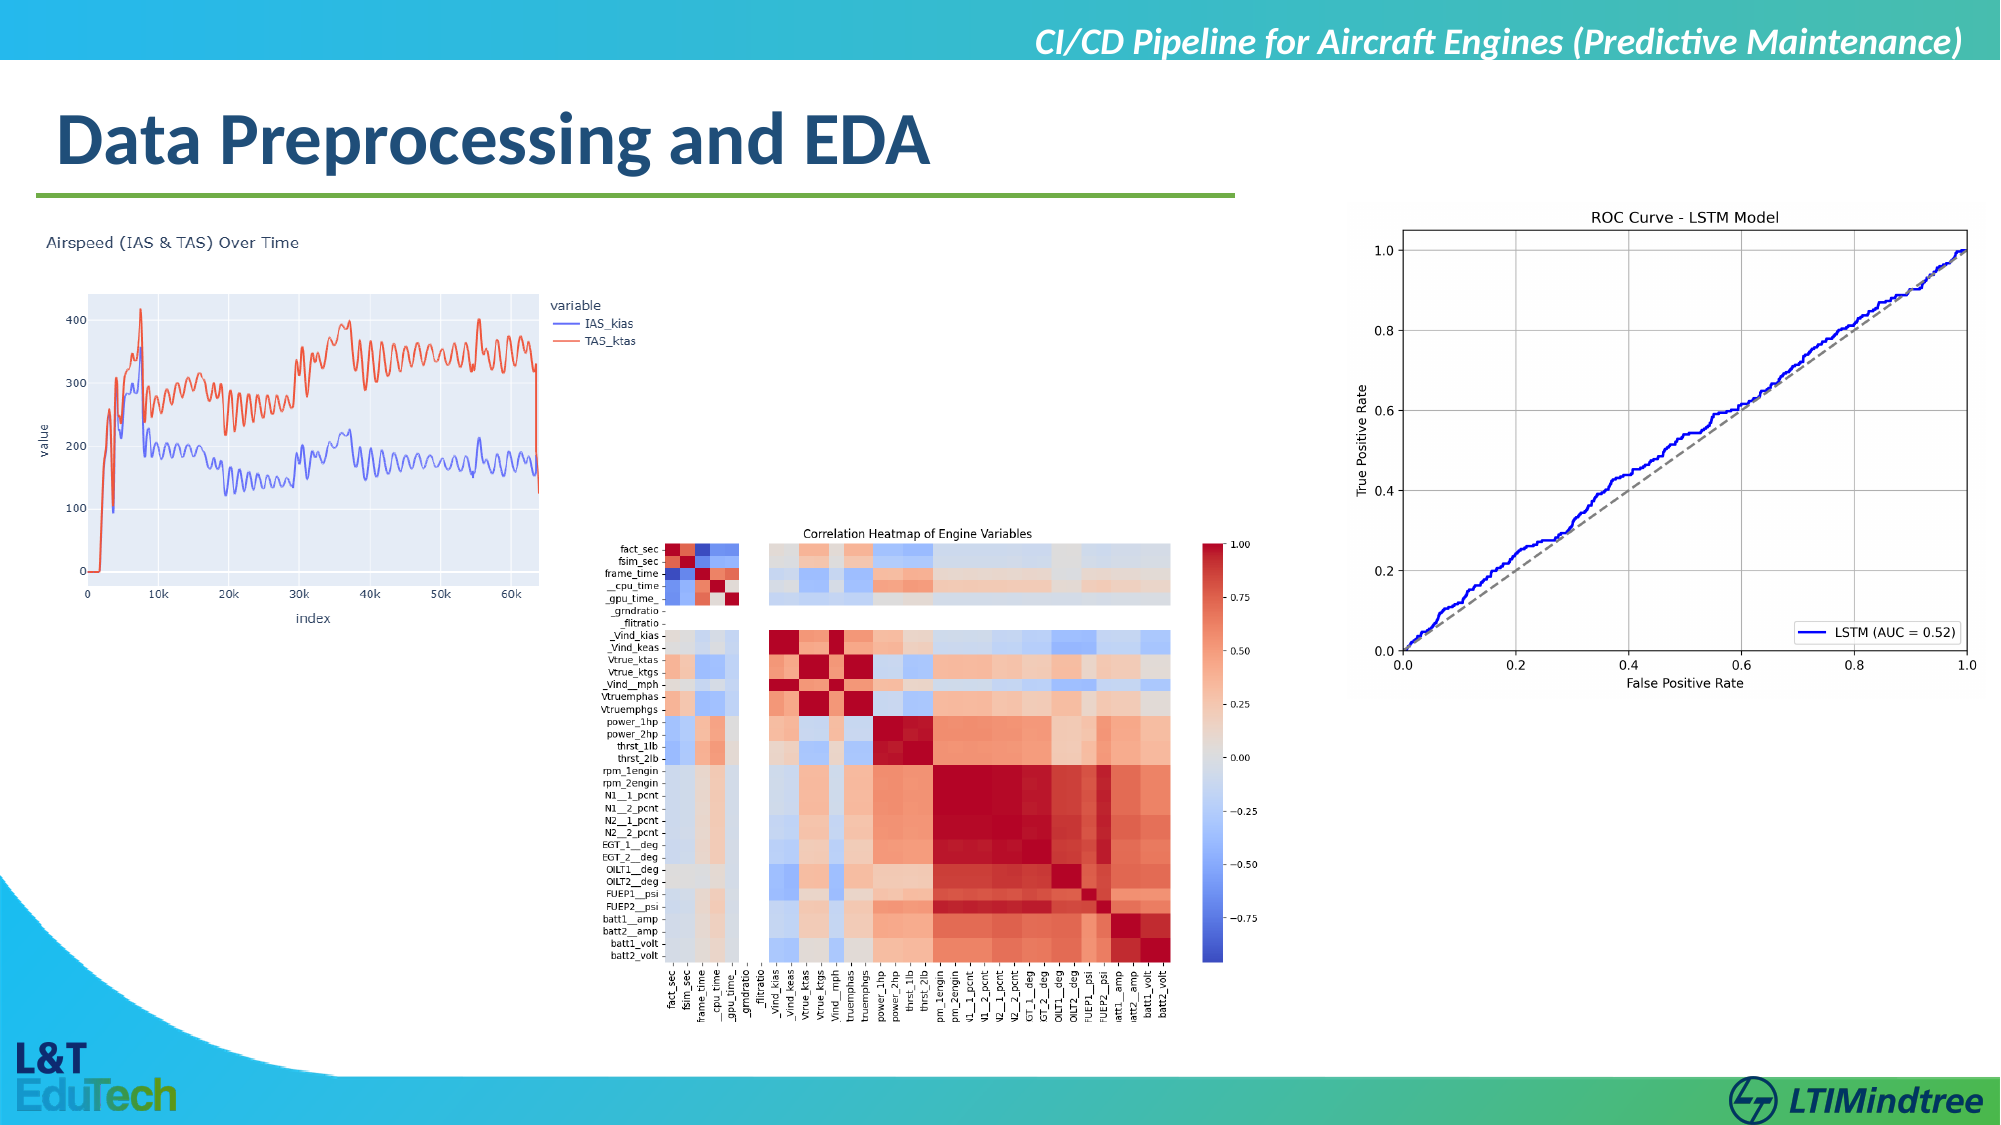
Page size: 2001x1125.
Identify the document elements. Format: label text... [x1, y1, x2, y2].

text_box CI/CD Pipeline for Aircraft Engines (Predictive Maintenance) [999, 9, 2000, 69]
text_box Data Preprocessing and EDA [41, 82, 1785, 188]
picture [0, 202, 2000, 1125]
